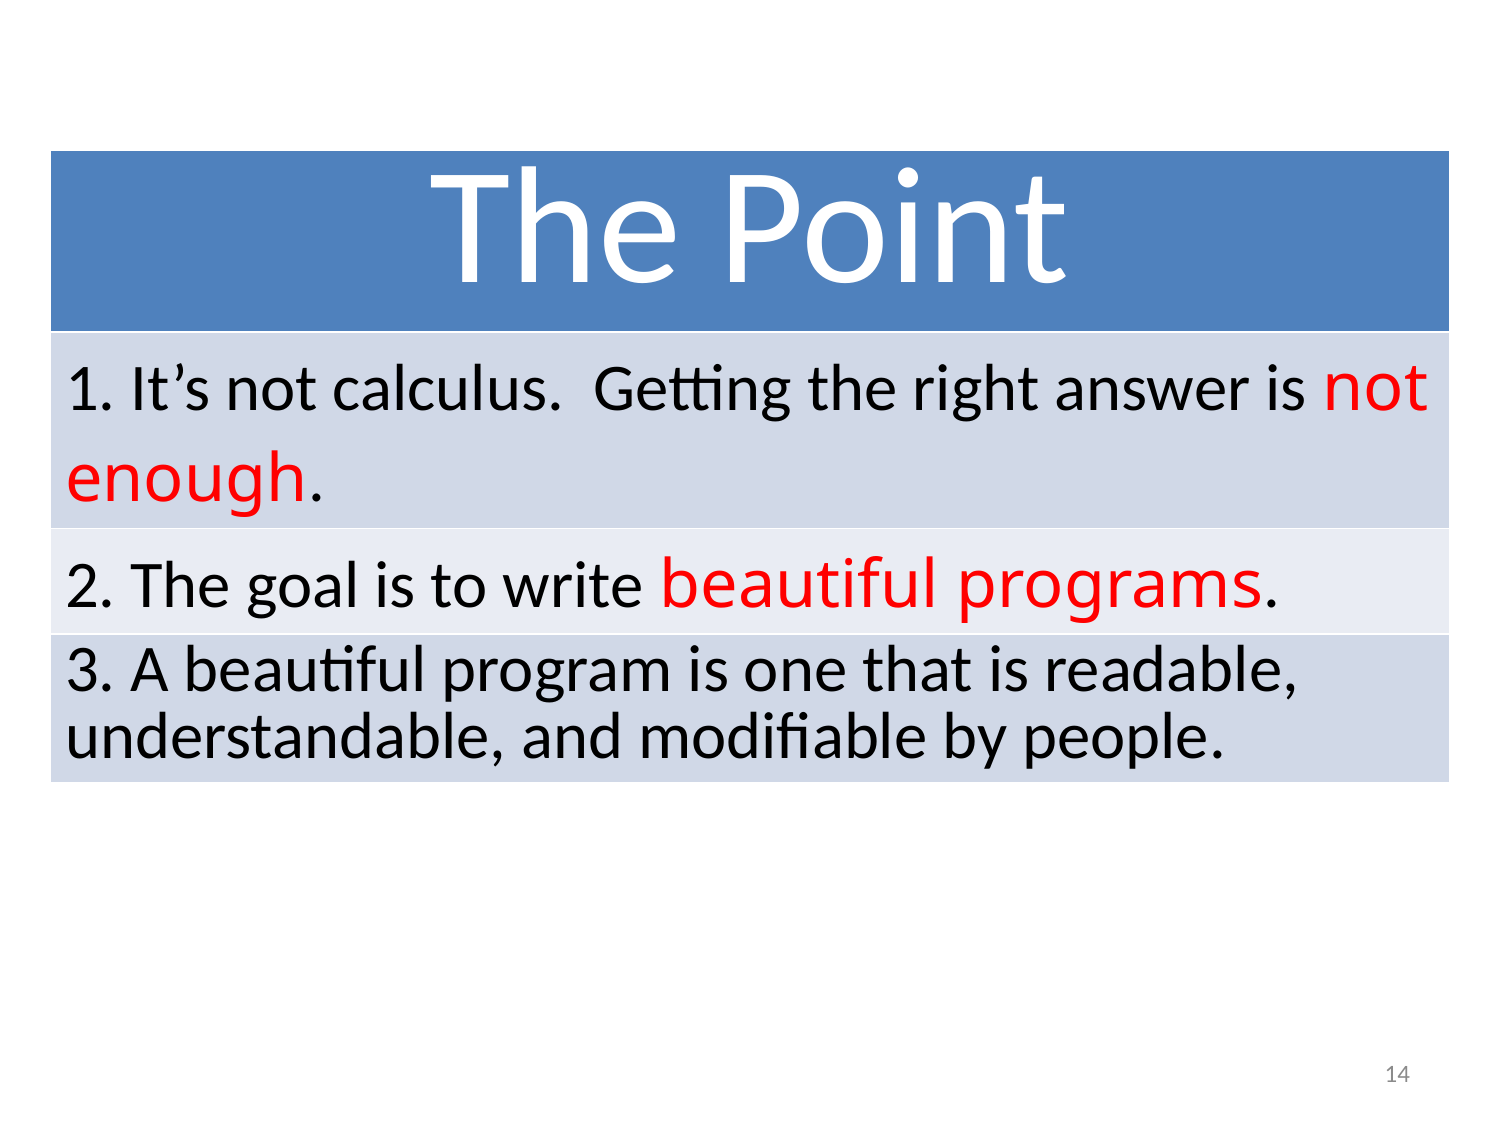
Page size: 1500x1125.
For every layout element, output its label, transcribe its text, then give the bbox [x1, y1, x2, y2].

slide_number 14 [1074, 1042, 1425, 1103]
table_cell 2. The goal is to write beautiful programs. [51, 529, 1449, 633]
table_cell 1. It’s not calculus. Getting the right answer is not enough. [51, 333, 1449, 528]
table_cell 3. A beautiful program is one that is readable, understandable, and modifiable by people. [51, 635, 1449, 782]
table_header The Point [51, 151, 1449, 331]
